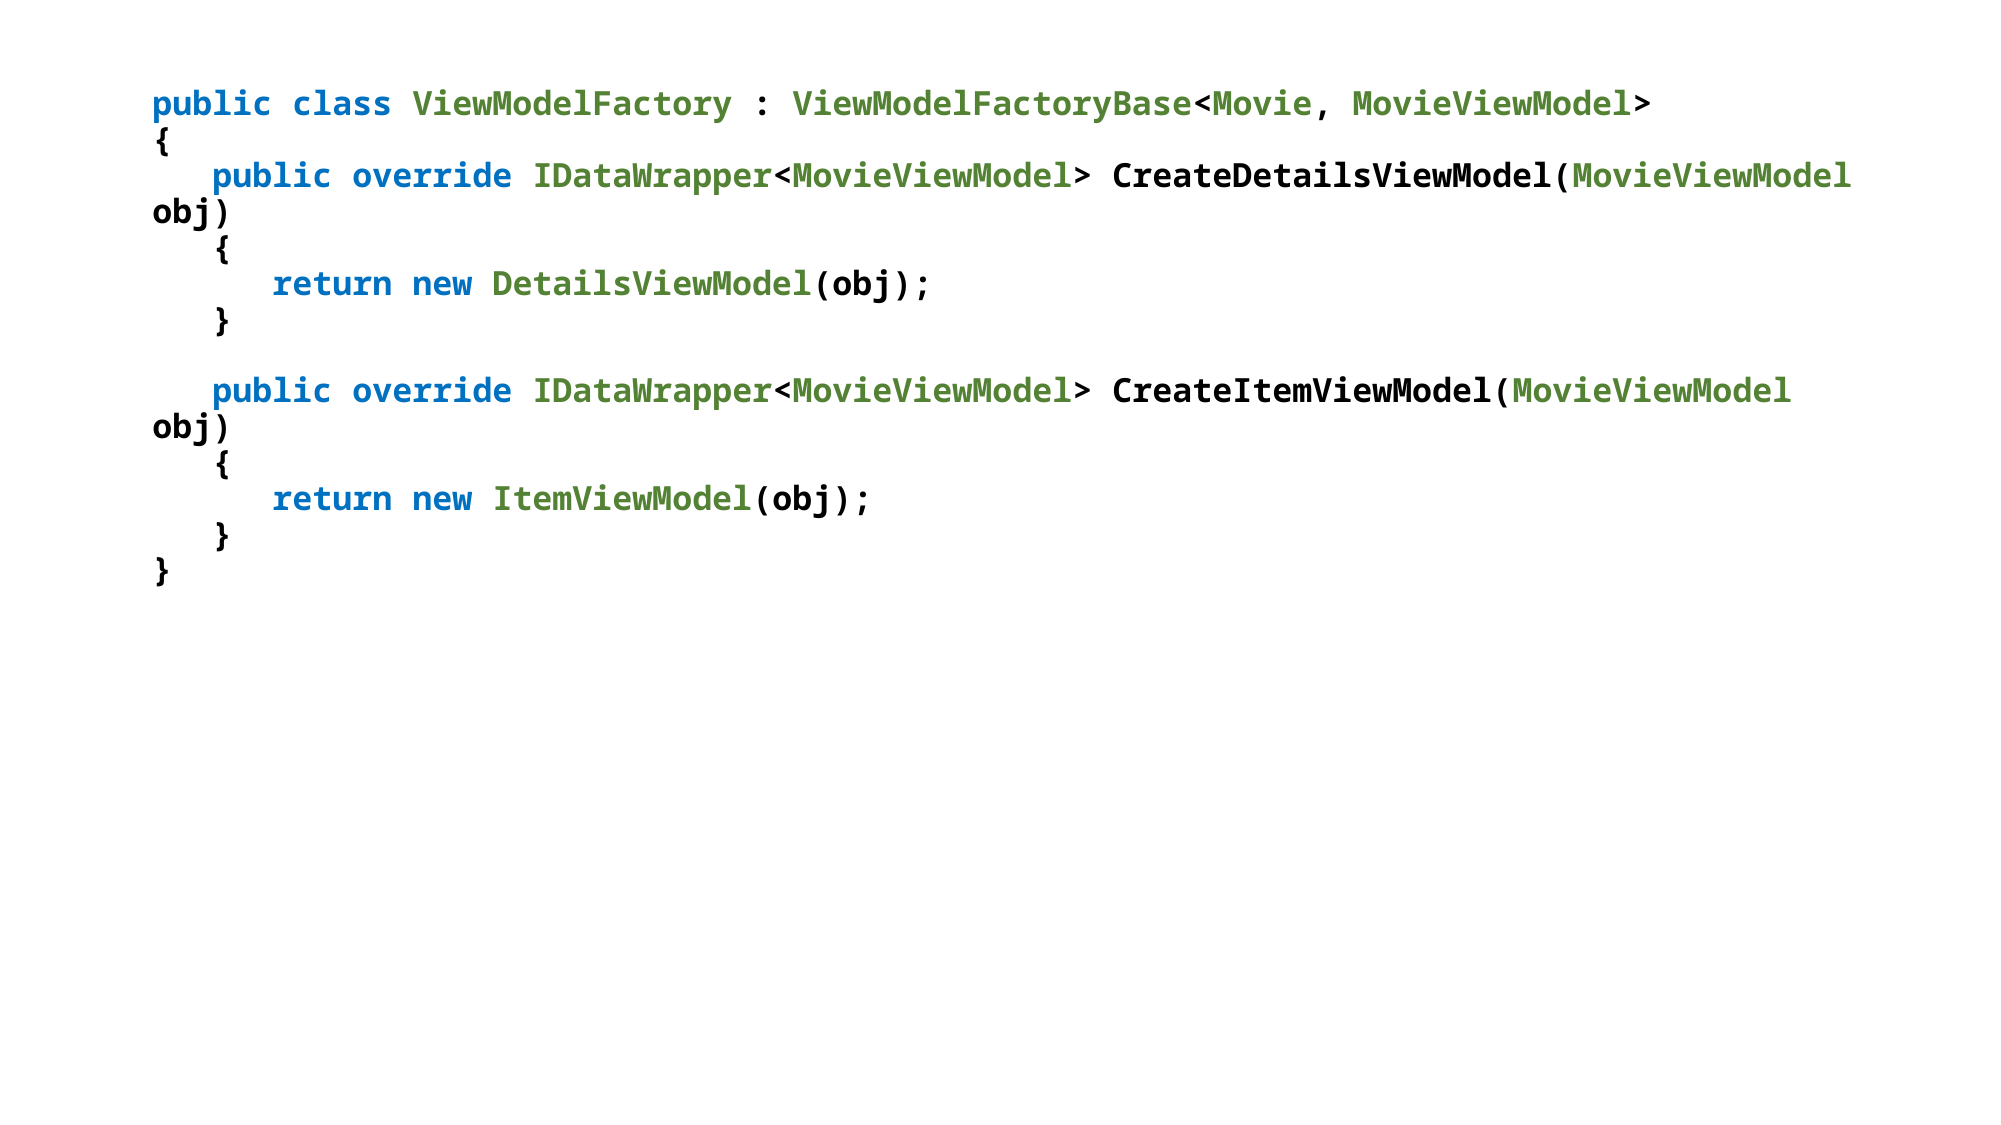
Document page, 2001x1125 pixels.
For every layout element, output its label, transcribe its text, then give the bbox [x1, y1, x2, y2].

list public class ViewModelFactory : ViewModelFactoryBase<Movie, MovieViewModel> { public override IDataWrapper<MovieViewModel> CreateDetailsViewModel(MovieViewModel obj) { return new DetailsViewModel(obj); } public override IDataWrapper<MovieViewModel> CreateItemViewModel(MovieViewModel obj) { return new ItemViewModel(obj); } } [137, 79, 1890, 1006]
